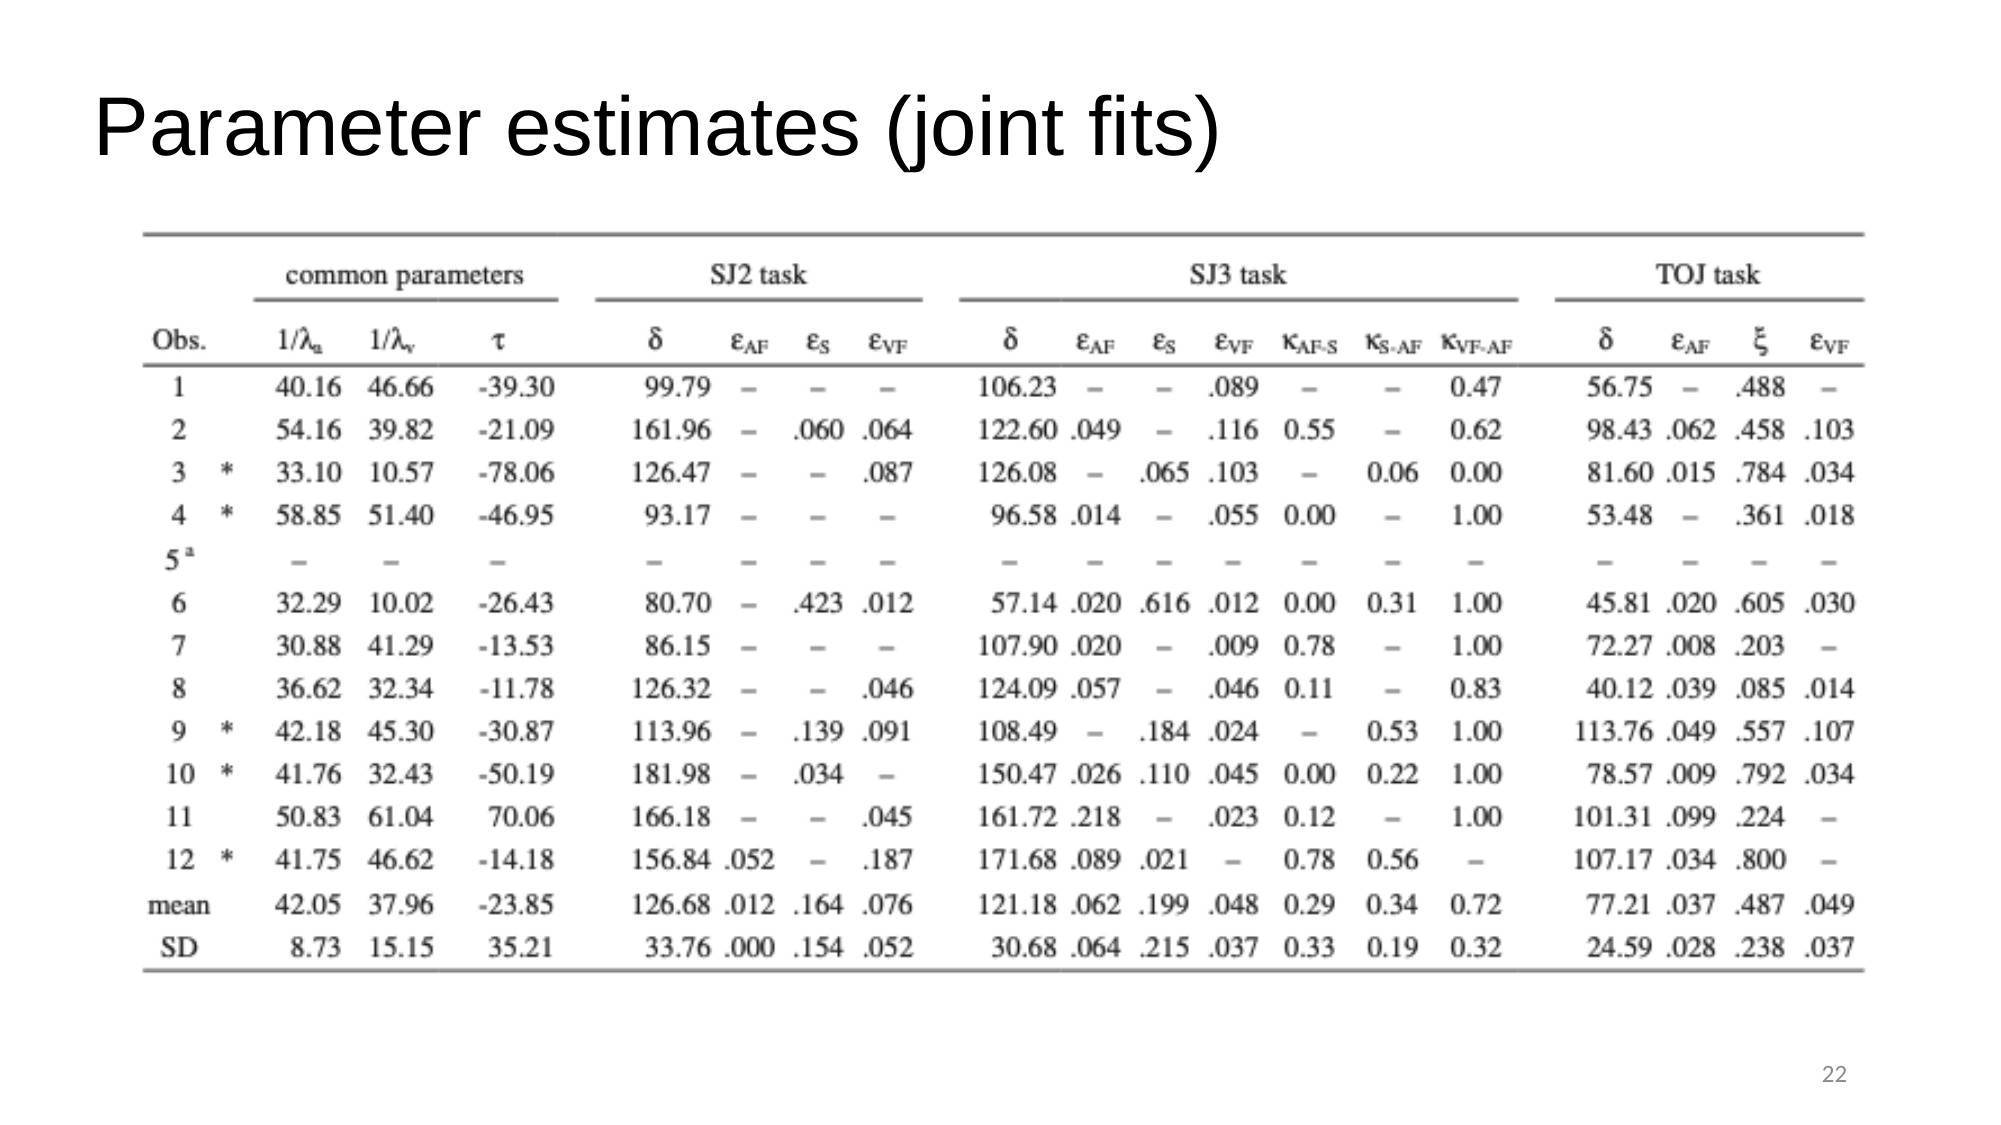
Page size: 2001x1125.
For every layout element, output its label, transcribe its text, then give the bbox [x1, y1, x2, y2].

slide_number 22 [1412, 1042, 1863, 1103]
text_box Parameter estimates (joint fits) [79, 64, 1239, 179]
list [123, 226, 1877, 989]
